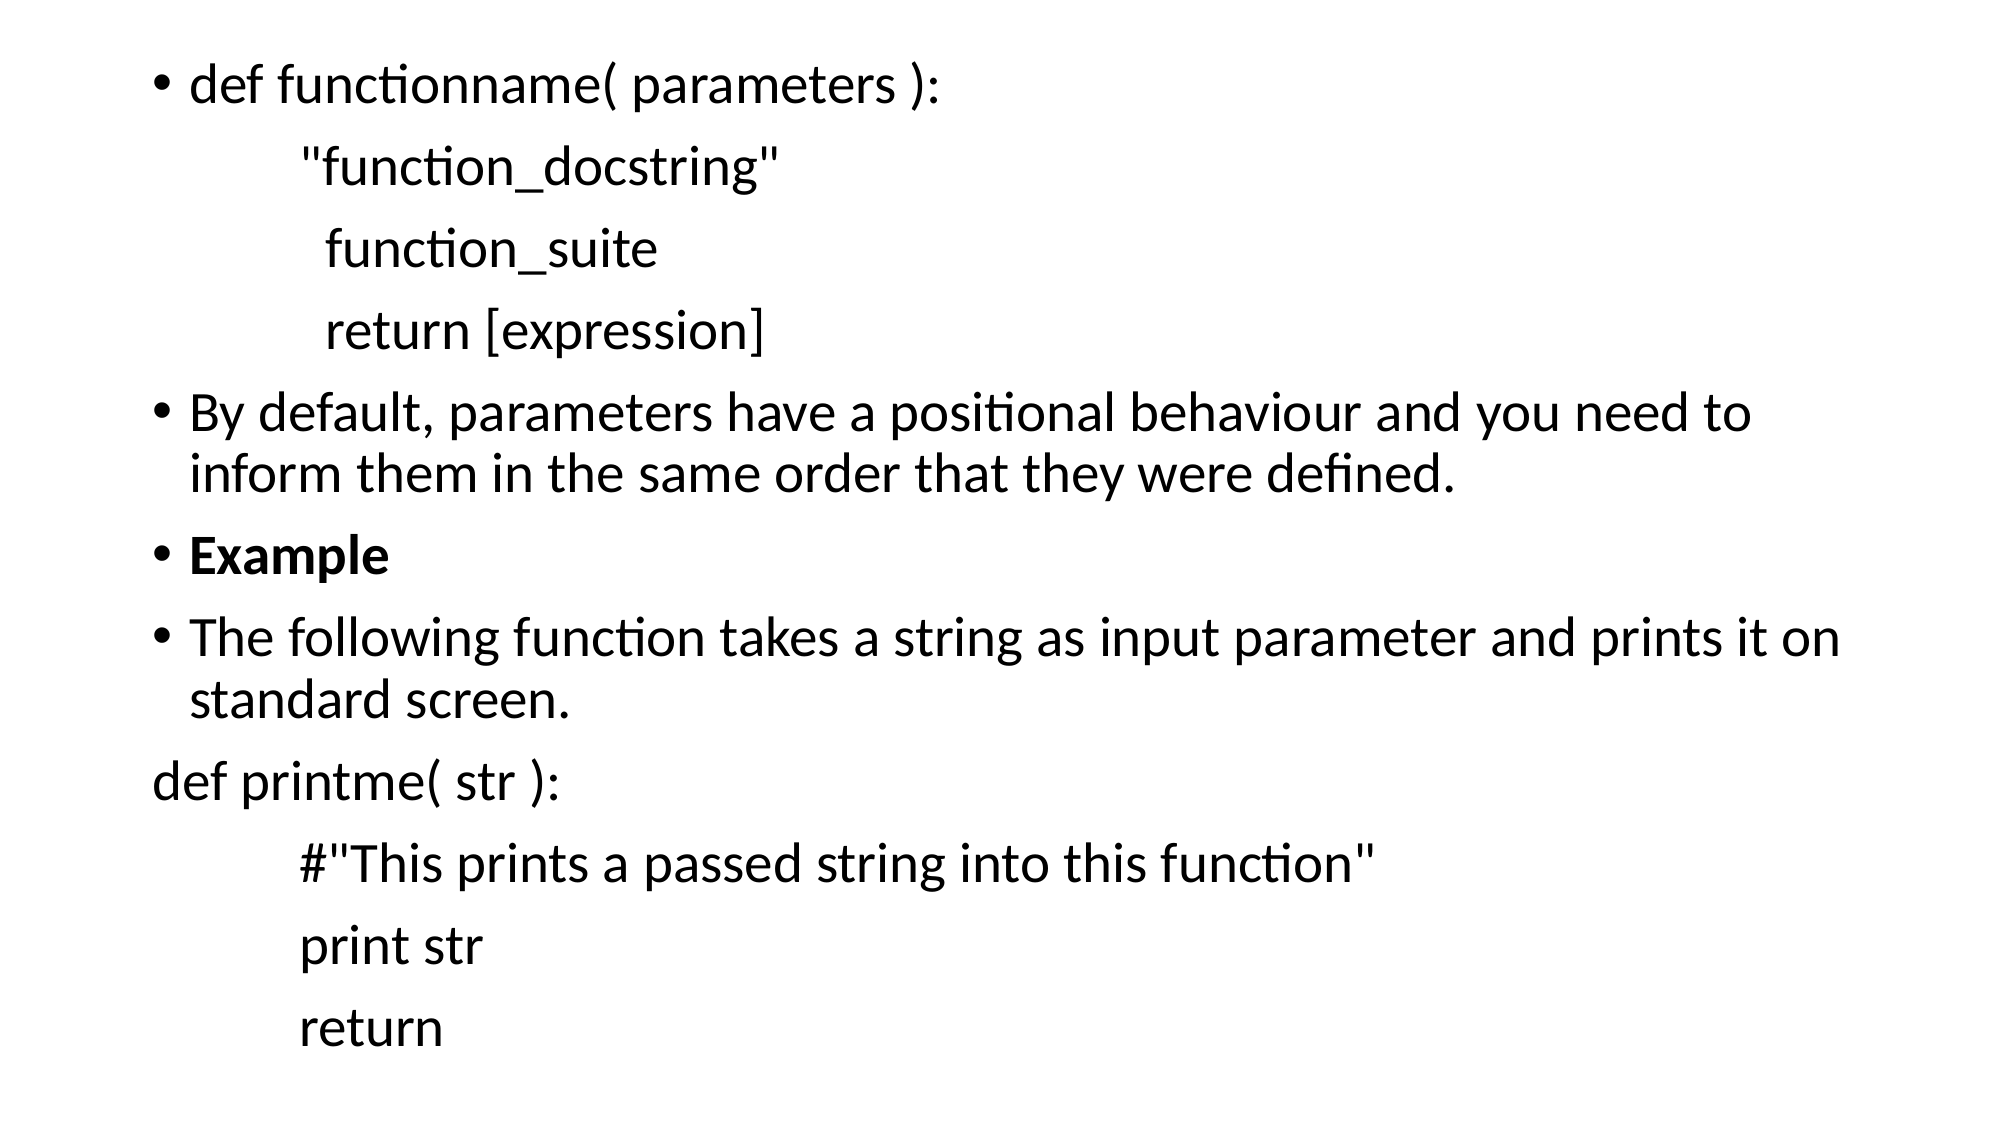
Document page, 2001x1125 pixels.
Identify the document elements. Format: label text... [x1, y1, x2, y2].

list def functionname( parameters ): "function_docstring" function_suite return [expression] By default, parameters have a positional behaviour and you need to inform them in the same order that they were defined. Example The following function takes a string as input parameter and prints it on standard screen. def printme( str ): #"This prints a passed string into this function" print str return [137, 46, 1863, 1071]
